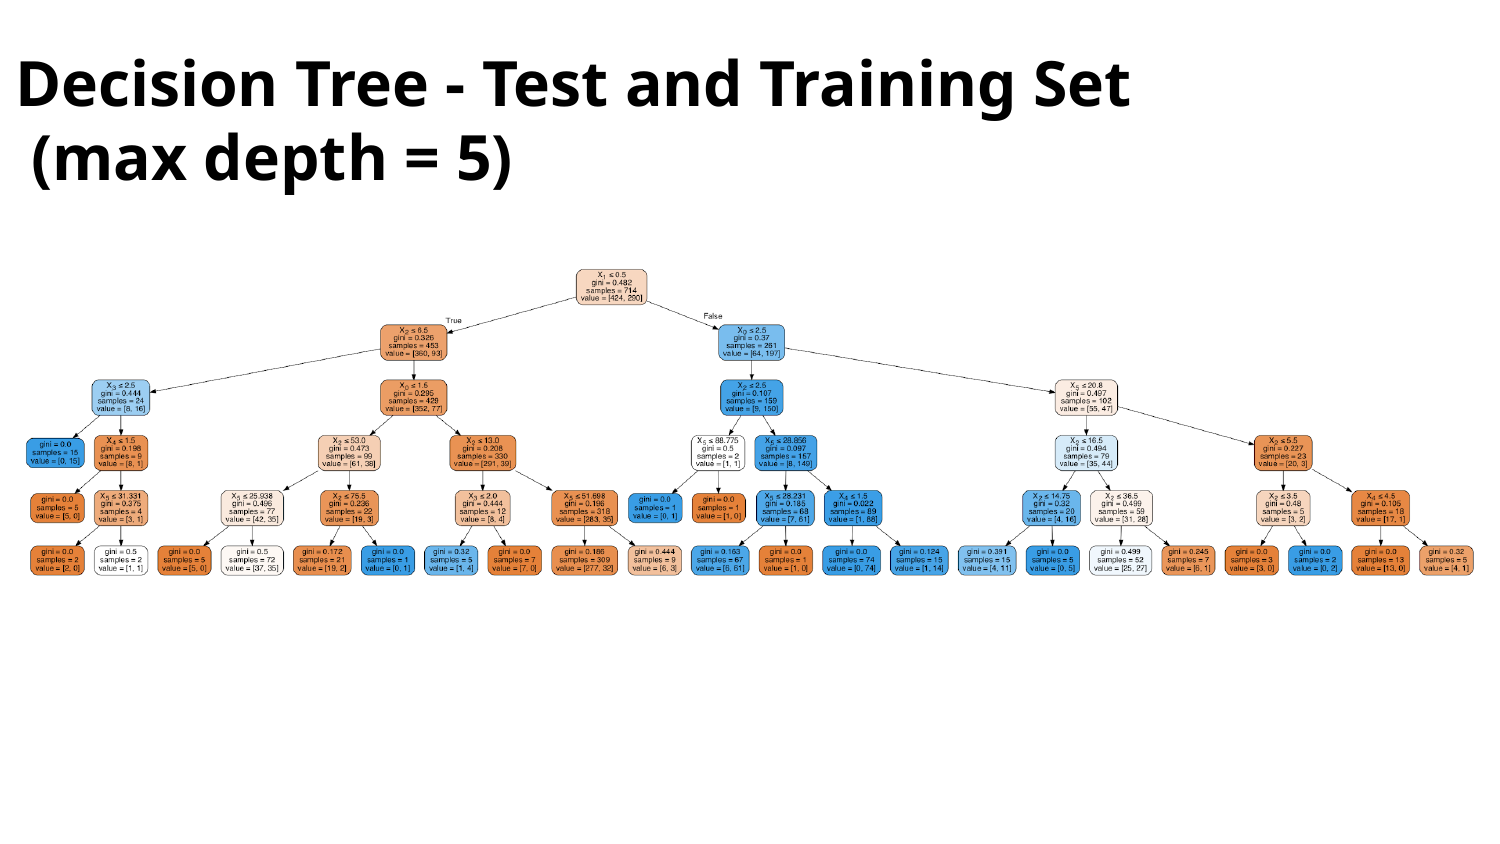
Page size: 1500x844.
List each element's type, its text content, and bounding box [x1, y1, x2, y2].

title Decision Tree - Test and Training Set (max depth = 5) [0, 28, 1398, 123]
picture [24, 267, 1476, 577]
